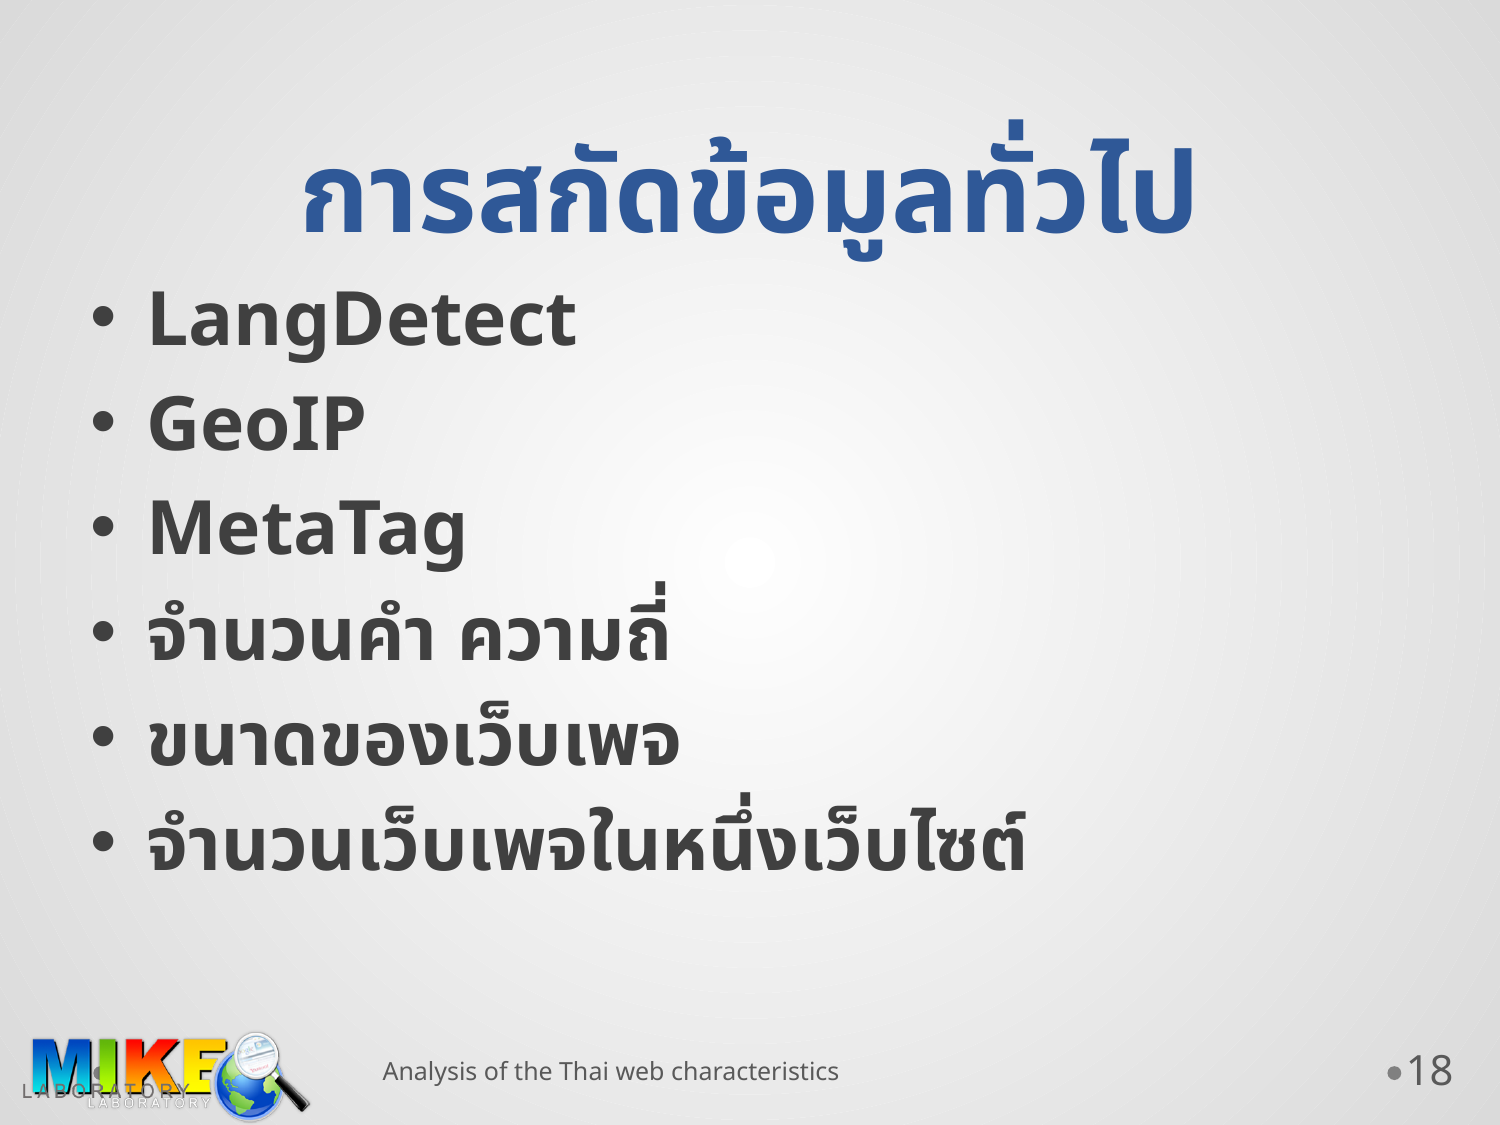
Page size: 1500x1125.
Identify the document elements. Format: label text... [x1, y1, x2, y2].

slide_number 18 [1401, 1042, 1494, 1103]
list LangDetect GeoIP MetaTag จำนวนคำ ความถี่ ขนาดของเว็บเพจ จำนวนเว็บเพจในหนึ่งเว็บไซต์ [75, 262, 1425, 1005]
title การสกัดข้อมูลทั่วไป [75, 0, 1425, 262]
picture [23, 1029, 313, 1125]
footer Analysis of the Thai web characteristics [375, 1042, 1150, 1103]
